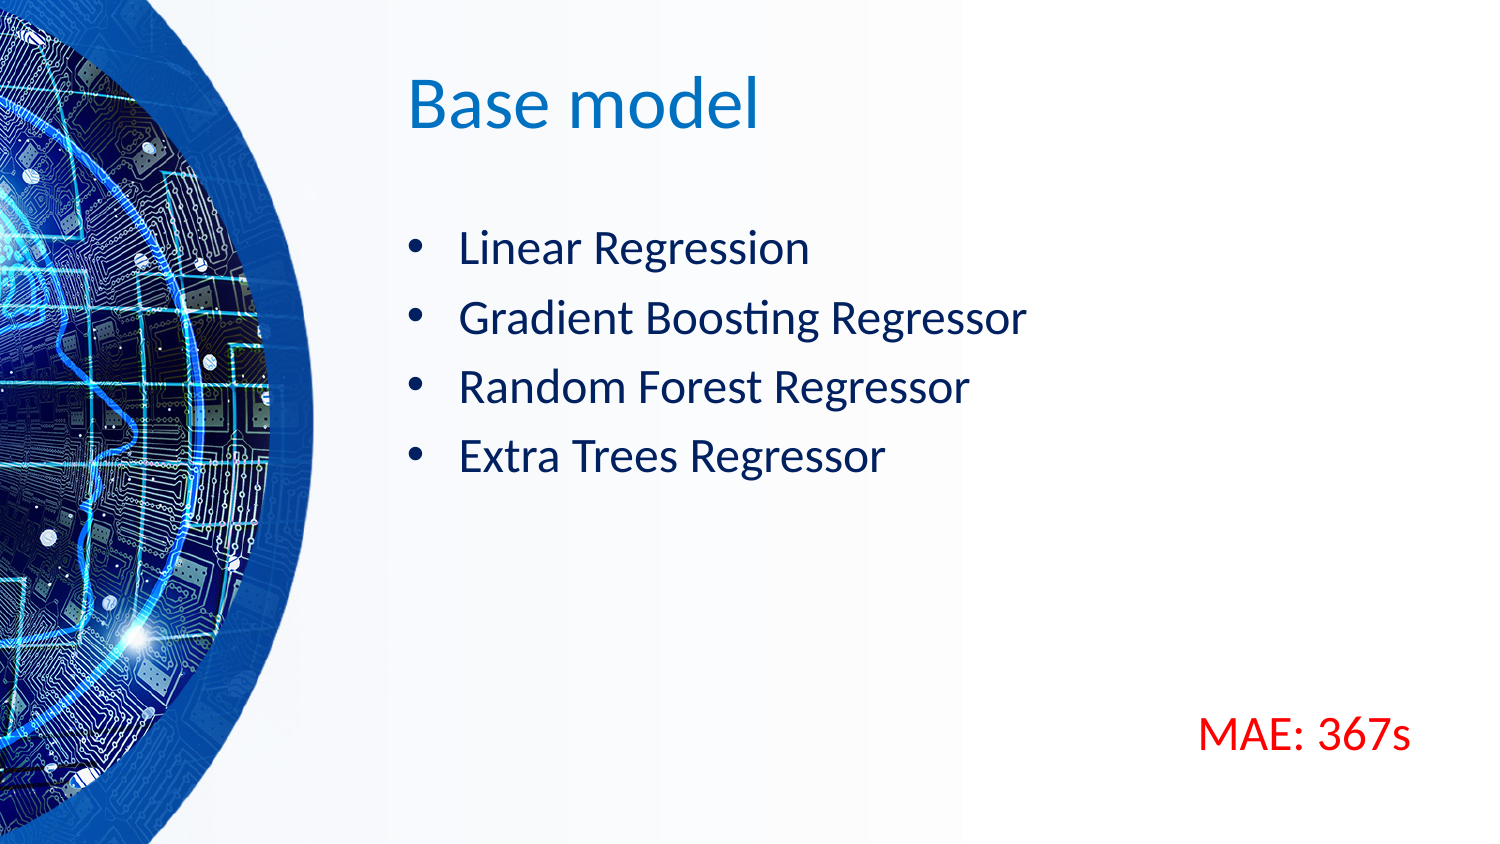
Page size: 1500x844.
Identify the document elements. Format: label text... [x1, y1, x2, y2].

text_box Base model [392, 38, 1424, 158]
list Linear Regression Gradient Boosting Regressor Random Forest Regressor Extra Trees Regressor MAE: 367s [391, 208, 1427, 770]
picture [0, 0, 1500, 844]
